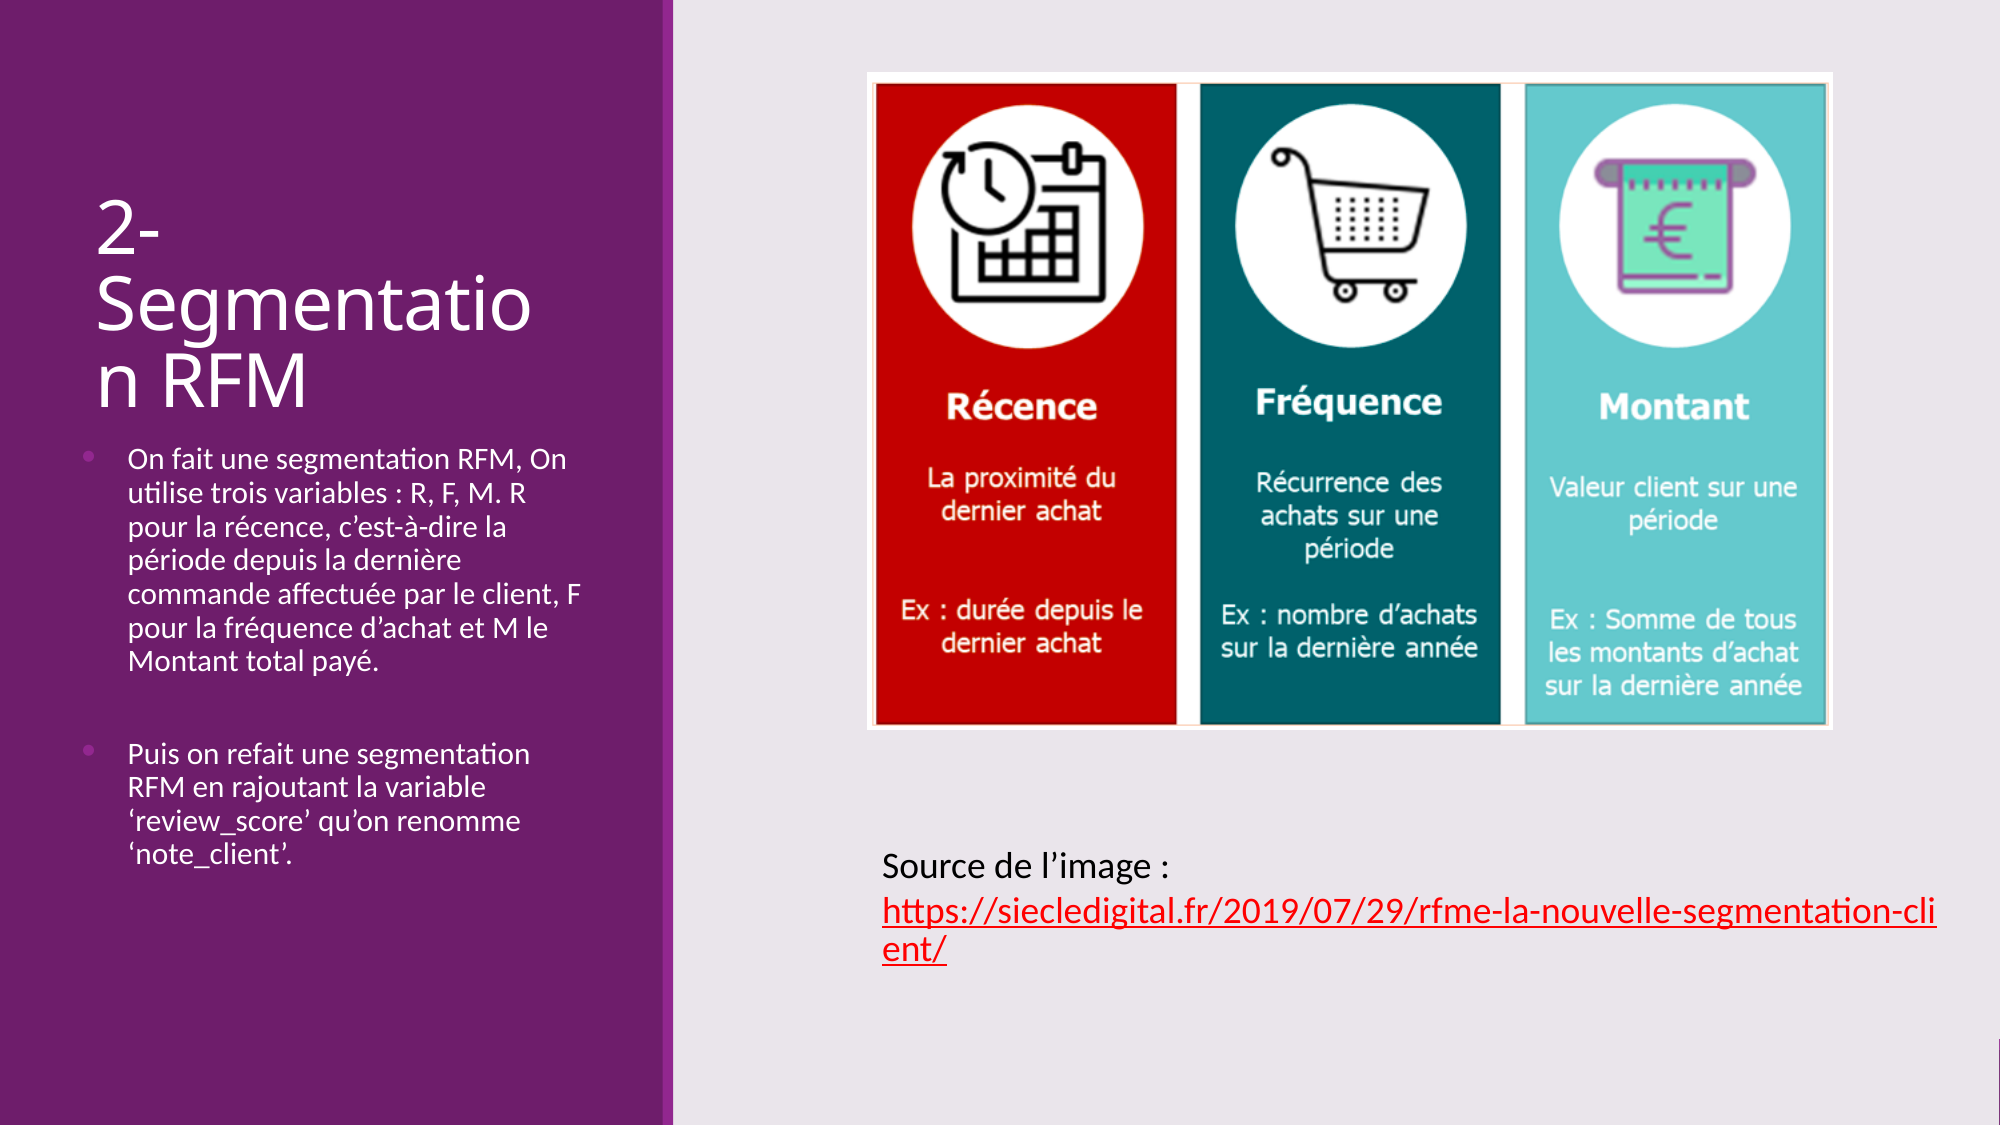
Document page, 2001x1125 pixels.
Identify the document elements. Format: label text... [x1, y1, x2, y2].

title 2- Segmentation RFM [80, 84, 587, 430]
text_box [661, 0, 674, 1125]
list On fait une segmentation RFM, On utilise trois variables : R, F, M. R pour la récence, c’est-à-dire la période depuis la dernière commande affectuée par le client, F pour la fréquence d’achat et M le Montant total payé. Puis on refait une segmentation RFM en rajoutant la variable ‘review_score’ qu’on renomme ‘note_client’. [80, 435, 587, 983]
text_box [0, 0, 661, 1125]
picture [866, 72, 1834, 730]
text_box [674, 0, 2000, 1125]
text_box [52, 514, 559, 1062]
text_box Source de l’image : https://siecledigital.fr/2019/07/29/rfme-la-nouvelle-segmentation-client/ [867, 833, 1957, 939]
